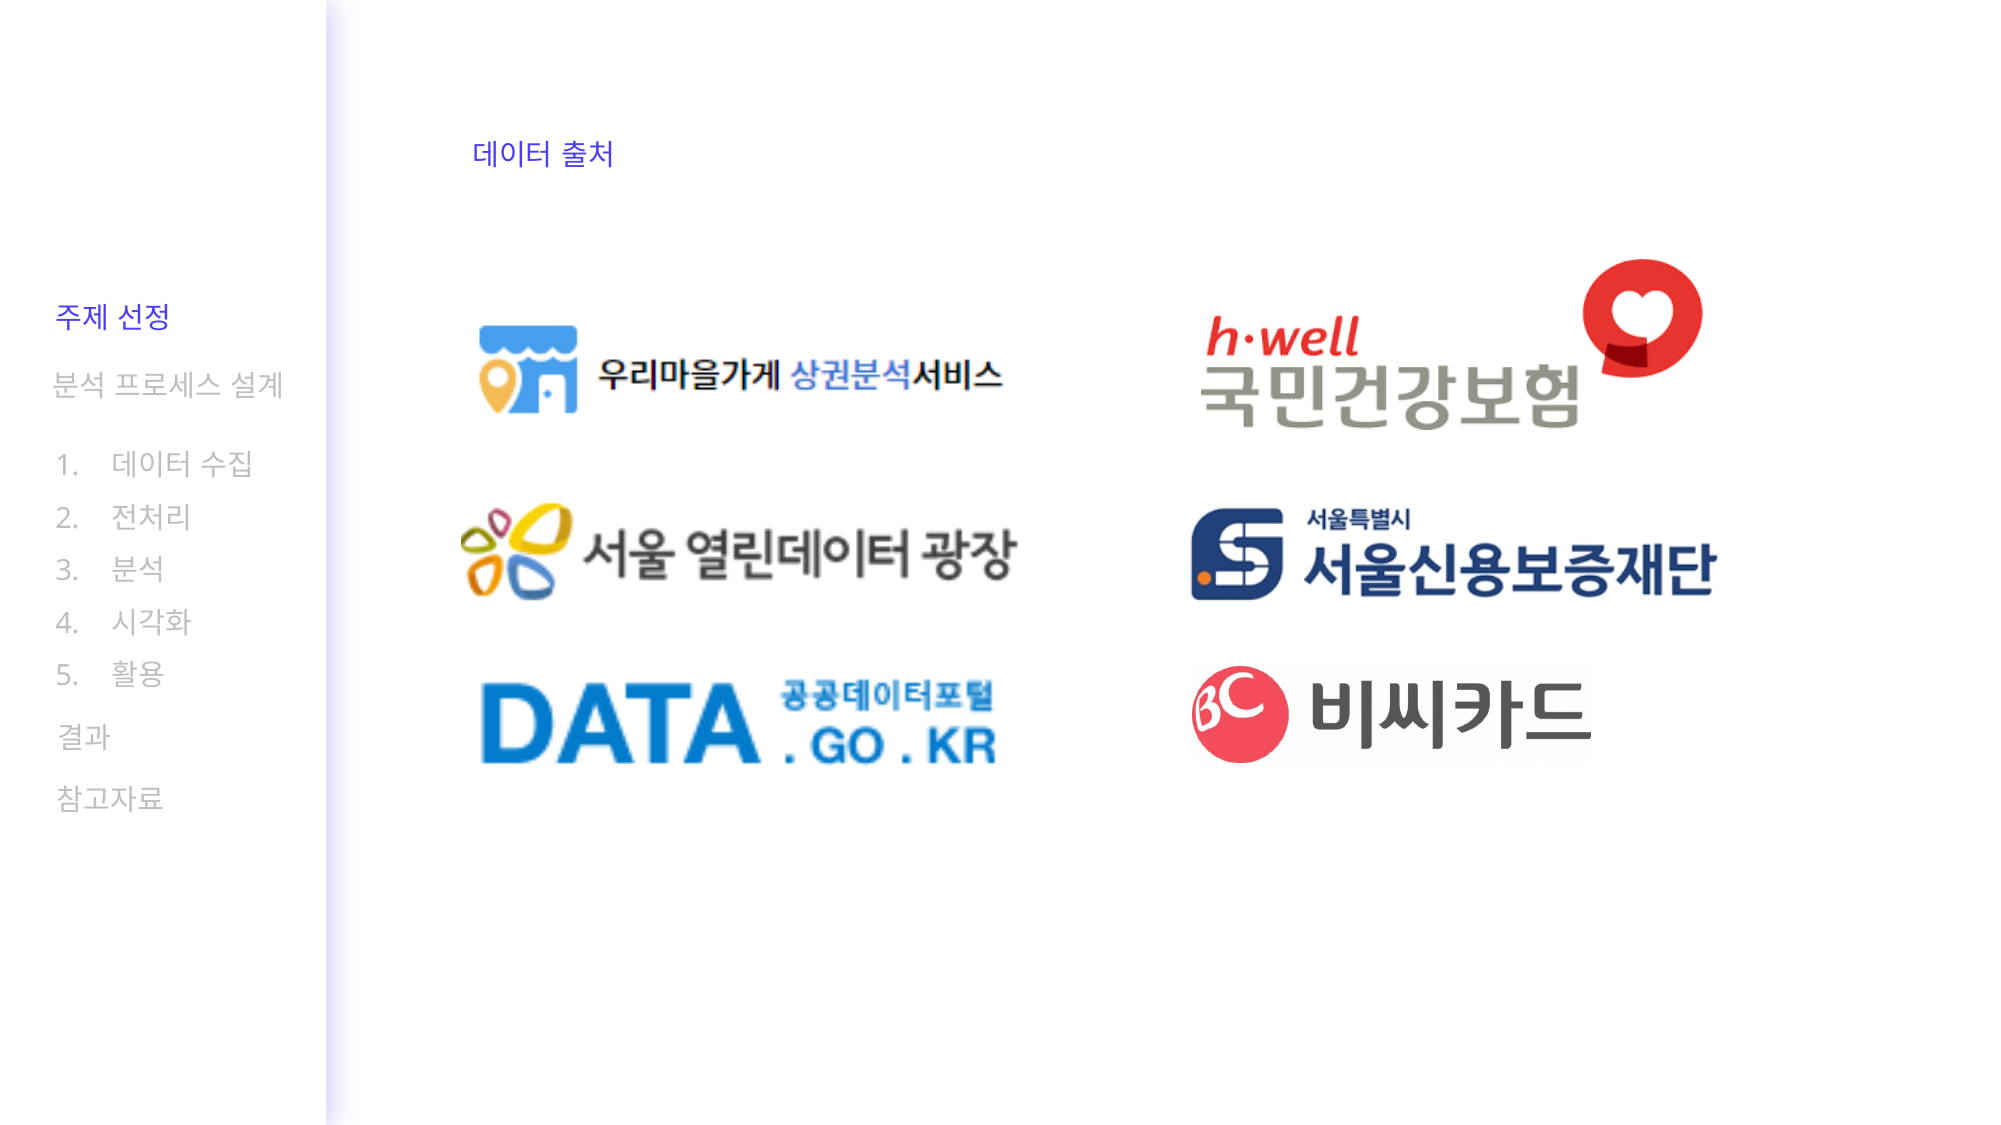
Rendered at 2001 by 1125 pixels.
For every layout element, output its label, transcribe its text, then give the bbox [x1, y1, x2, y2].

picture [461, 501, 1024, 604]
text_box 분석 프로세스 설계 [37, 360, 300, 410]
text_box 결과 [43, 711, 127, 762]
text_box 주제 선정 [41, 291, 187, 342]
picture [1201, 259, 1703, 430]
picture [1157, 469, 1748, 638]
text_box 데이터 출처 [457, 129, 631, 179]
picture [461, 307, 1023, 435]
text_box 데이터 수집 전처리 분석 시각화 활용 [40, 421, 270, 699]
text_box [0, 0, 327, 1125]
picture [1191, 666, 1591, 763]
picture [452, 662, 1032, 786]
text_box 참고자료 [41, 773, 180, 824]
